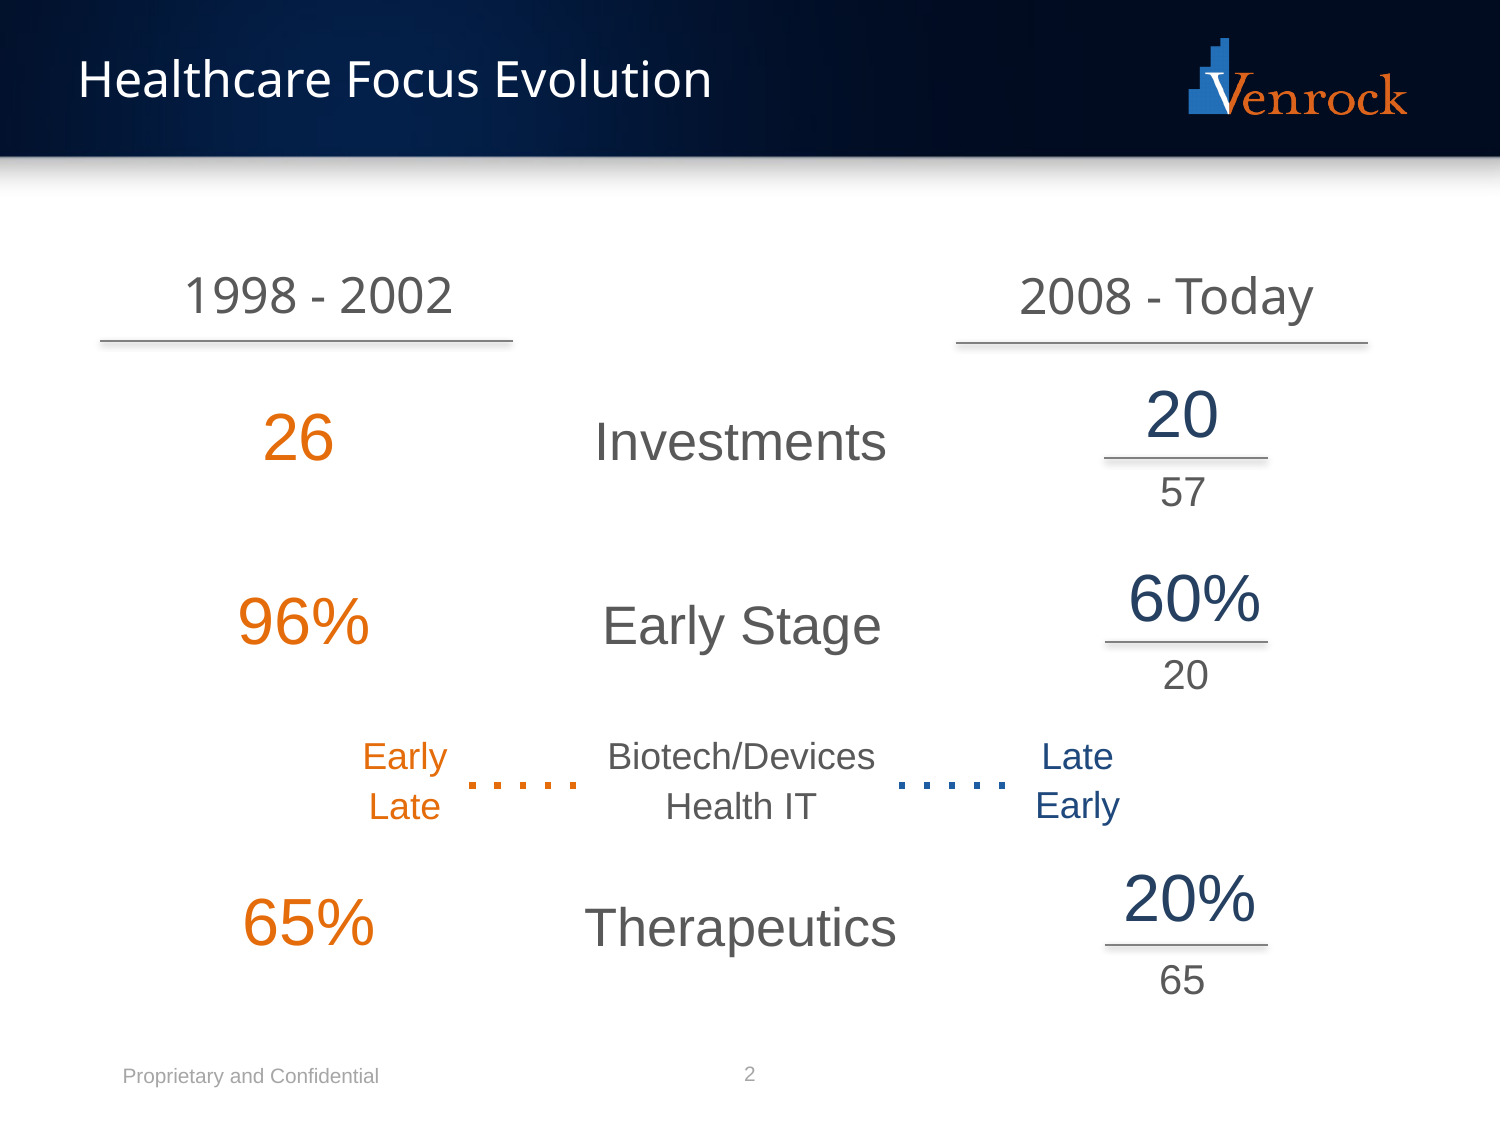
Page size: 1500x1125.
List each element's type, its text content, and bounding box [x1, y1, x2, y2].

text_box 65% [187, 871, 432, 967]
text_box 65 [1119, 954, 1246, 1011]
text_box 20 [1122, 651, 1249, 706]
text_box 60% [1077, 547, 1312, 642]
text_box 26 [191, 386, 407, 482]
title Healthcare Focus Evolution [63, 40, 1413, 132]
text_box Early Stage [479, 576, 1005, 663]
text_box 1998 - 2002 [56, 250, 582, 331]
text_box 96% [187, 570, 422, 666]
text_box 20% [1068, 847, 1312, 943]
text_box 65 [1119, 940, 1246, 944]
picture [0, 0, 1500, 206]
text_box Therapeutics [478, 878, 1005, 965]
text_box Biotech/Devices Health IT [581, 720, 902, 835]
text_box Early Late [245, 720, 565, 834]
text_box 20 [1122, 635, 1249, 641]
text_box Investments [478, 392, 1005, 479]
text_box 57 [1119, 467, 1247, 523]
text_box Late Early [917, 720, 1238, 834]
text_box 20 [1074, 363, 1291, 458]
text_box 2008 - Today [887, 250, 1446, 332]
text_box 57 [1119, 452, 1247, 457]
